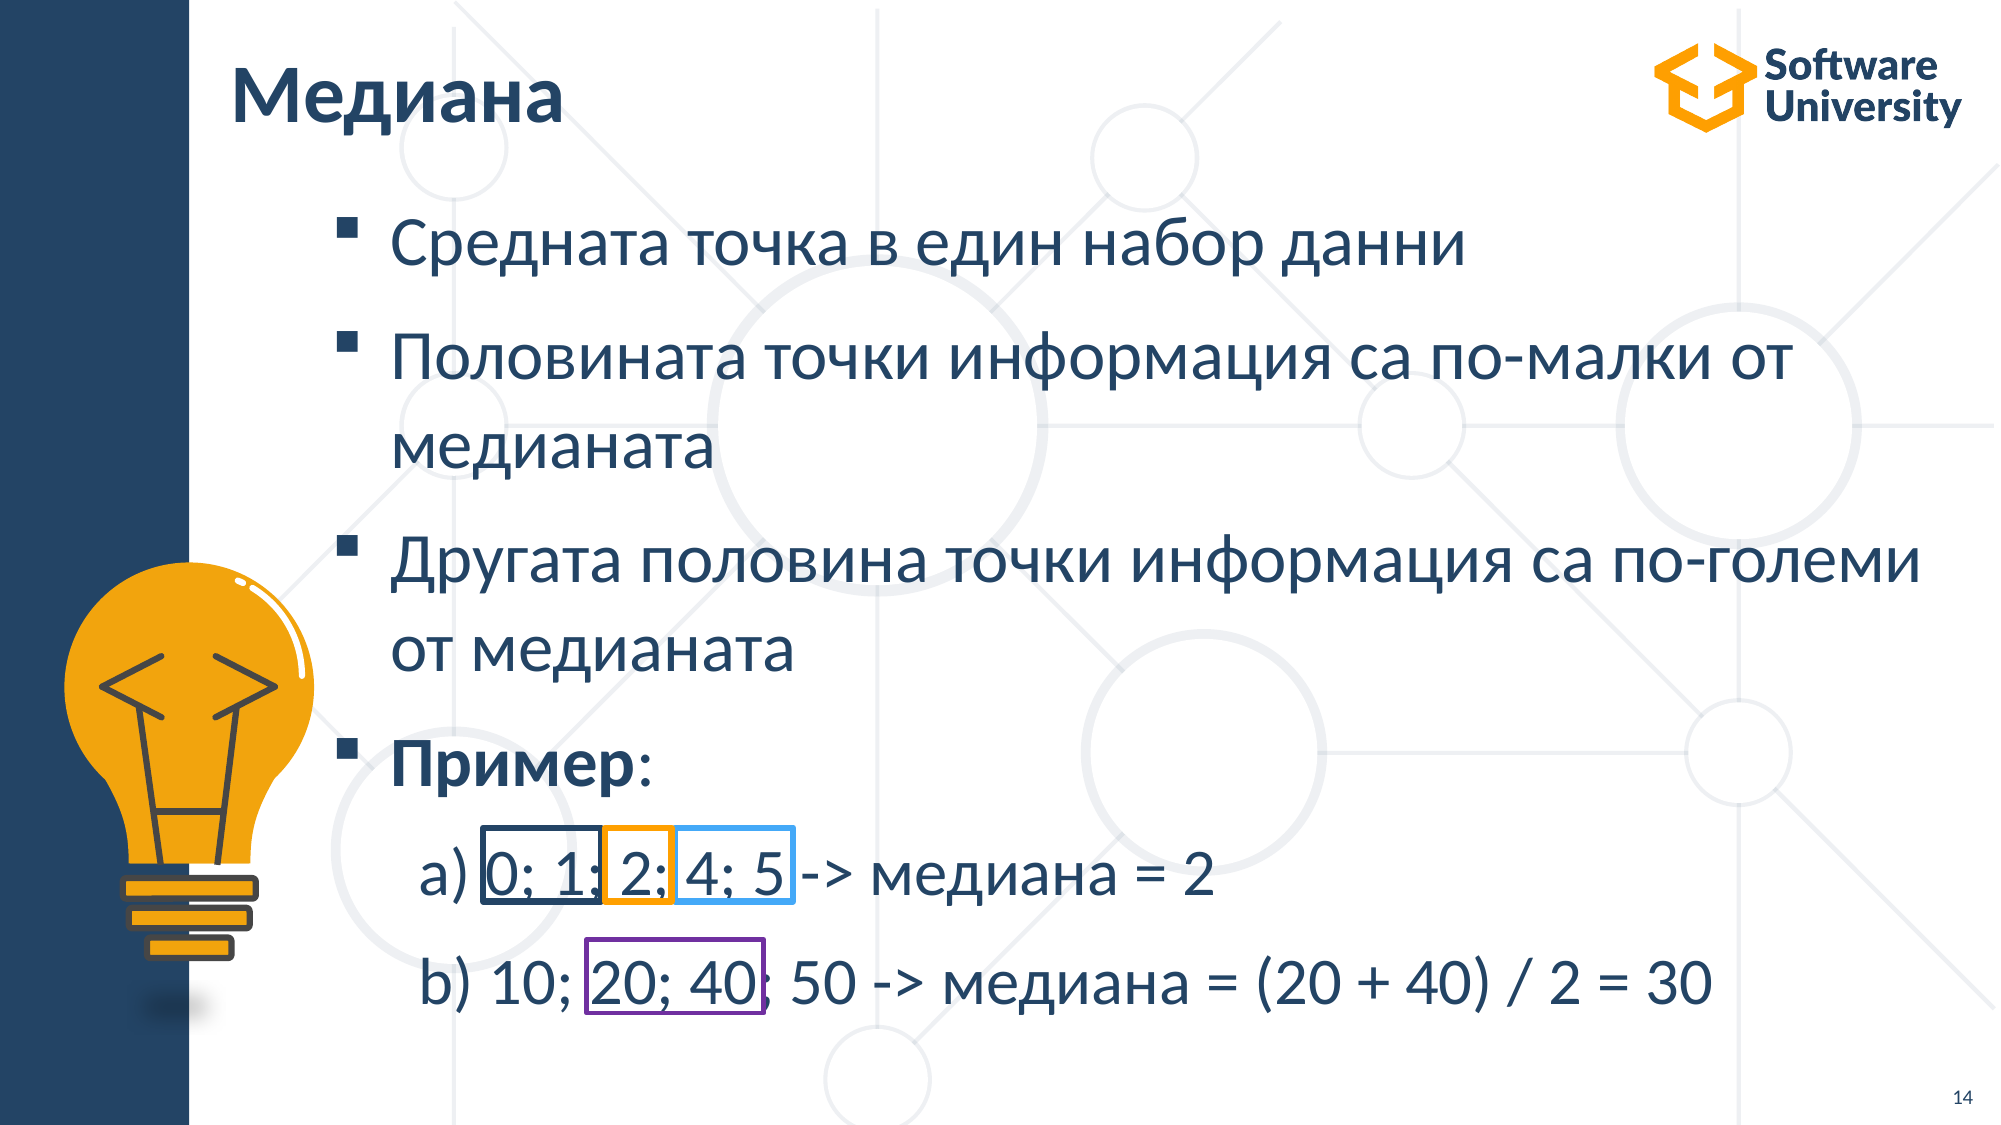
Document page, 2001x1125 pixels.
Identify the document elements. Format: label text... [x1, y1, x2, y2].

text_box [586, 939, 764, 1014]
text_box [483, 827, 602, 902]
picture [1641, 31, 1973, 145]
title Медиана [212, 16, 1628, 162]
text_box [675, 827, 794, 902]
list Средната точка в един набор данни Половината точки информация са по-малки от медианата Другата половина точки информация са по-големи от медианата Пример: а) 0; 1; 2; 4; 5 -> медиана = 2 b) 10; 20; 40; 50 -> медиана = (20 + 40) / 2 = 30 [313, 184, 2000, 1095]
text_box [605, 827, 672, 902]
slide_number 14 [1927, 1095, 1989, 1117]
